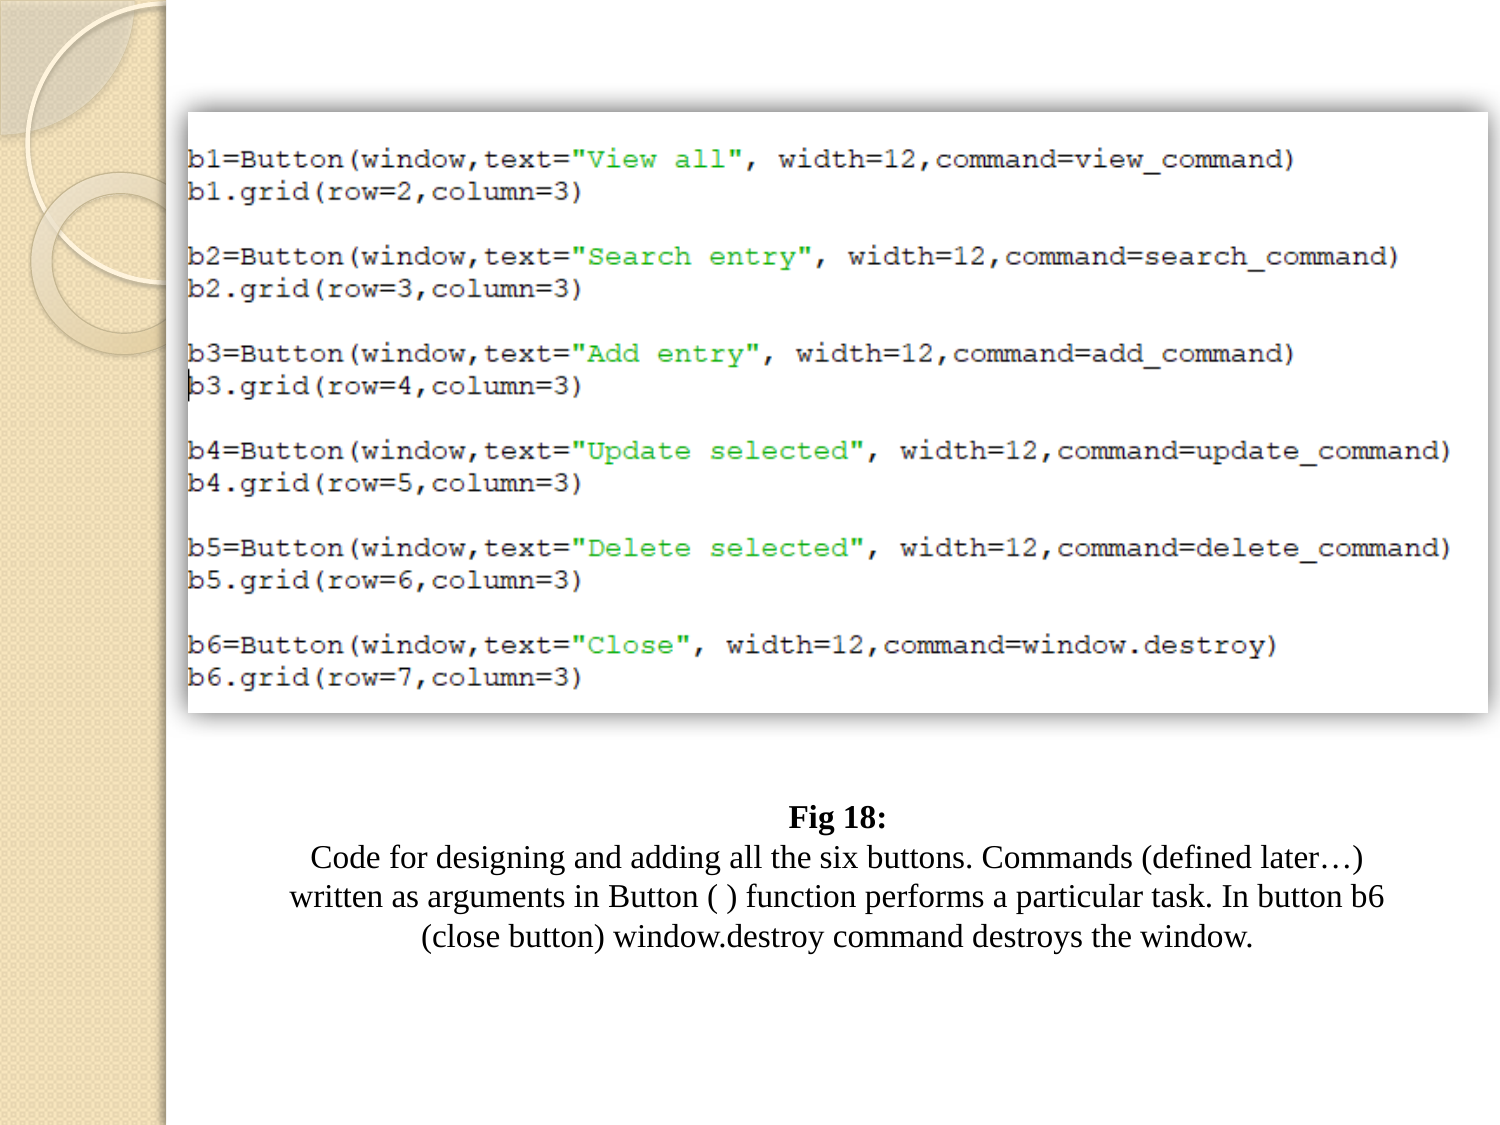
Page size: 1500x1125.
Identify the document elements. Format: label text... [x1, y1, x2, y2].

text_box Fig 18: Code for designing and adding all the six buttons. Commands (defined later…) written as arguments in Button ( ) function performs a particular task. In button b6 (close button) window.destroy command destroys the window. [262, 787, 1414, 1002]
picture [188, 112, 1488, 713]
